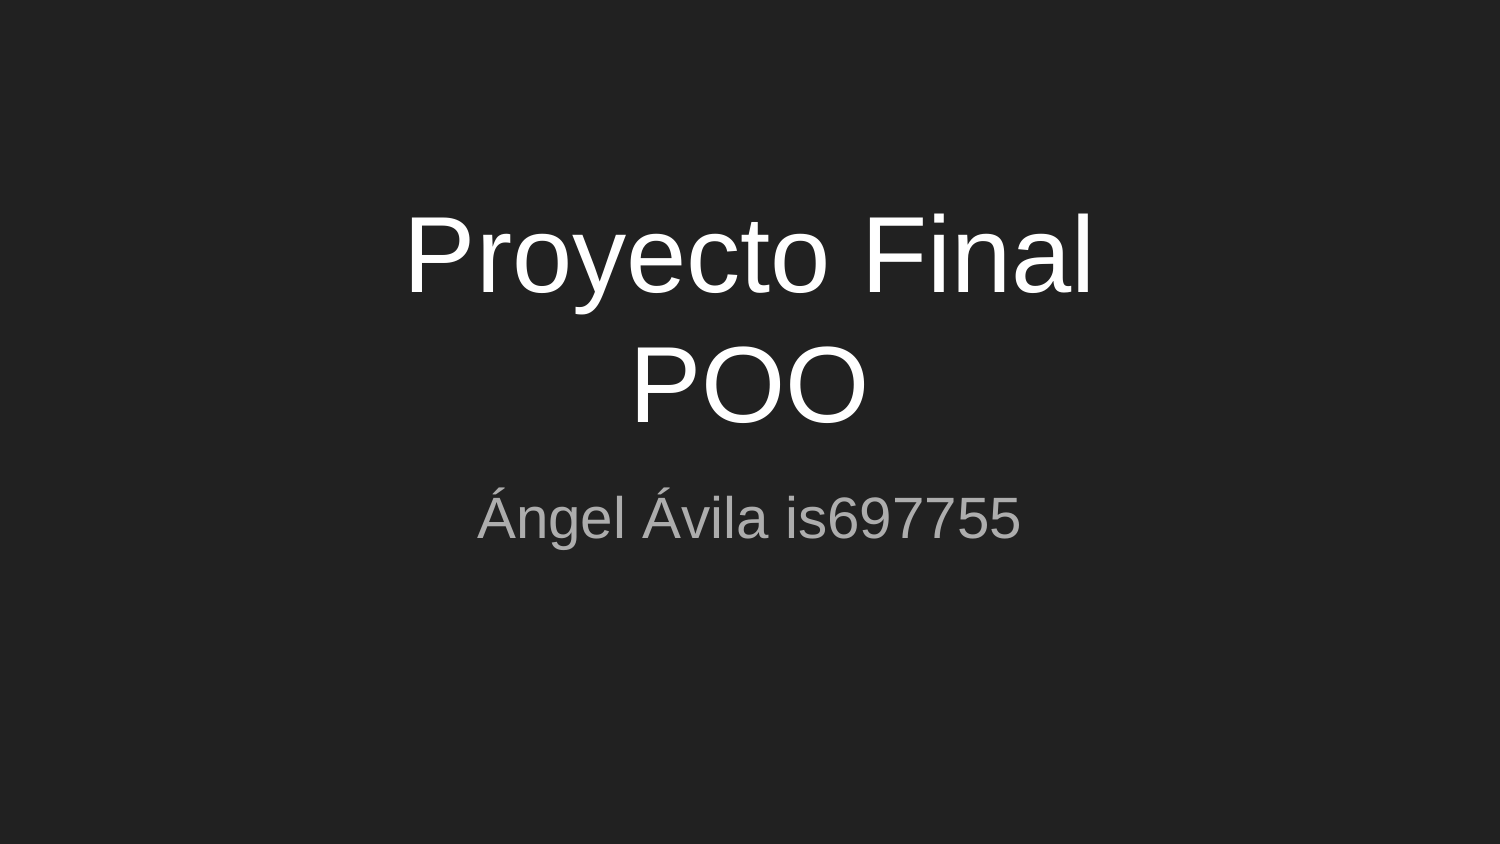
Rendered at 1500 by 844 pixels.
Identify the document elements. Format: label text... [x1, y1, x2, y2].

subtitle Ángel Ávila is697755 [51, 464, 1449, 595]
title Proyecto Final POO [51, 122, 1449, 459]
